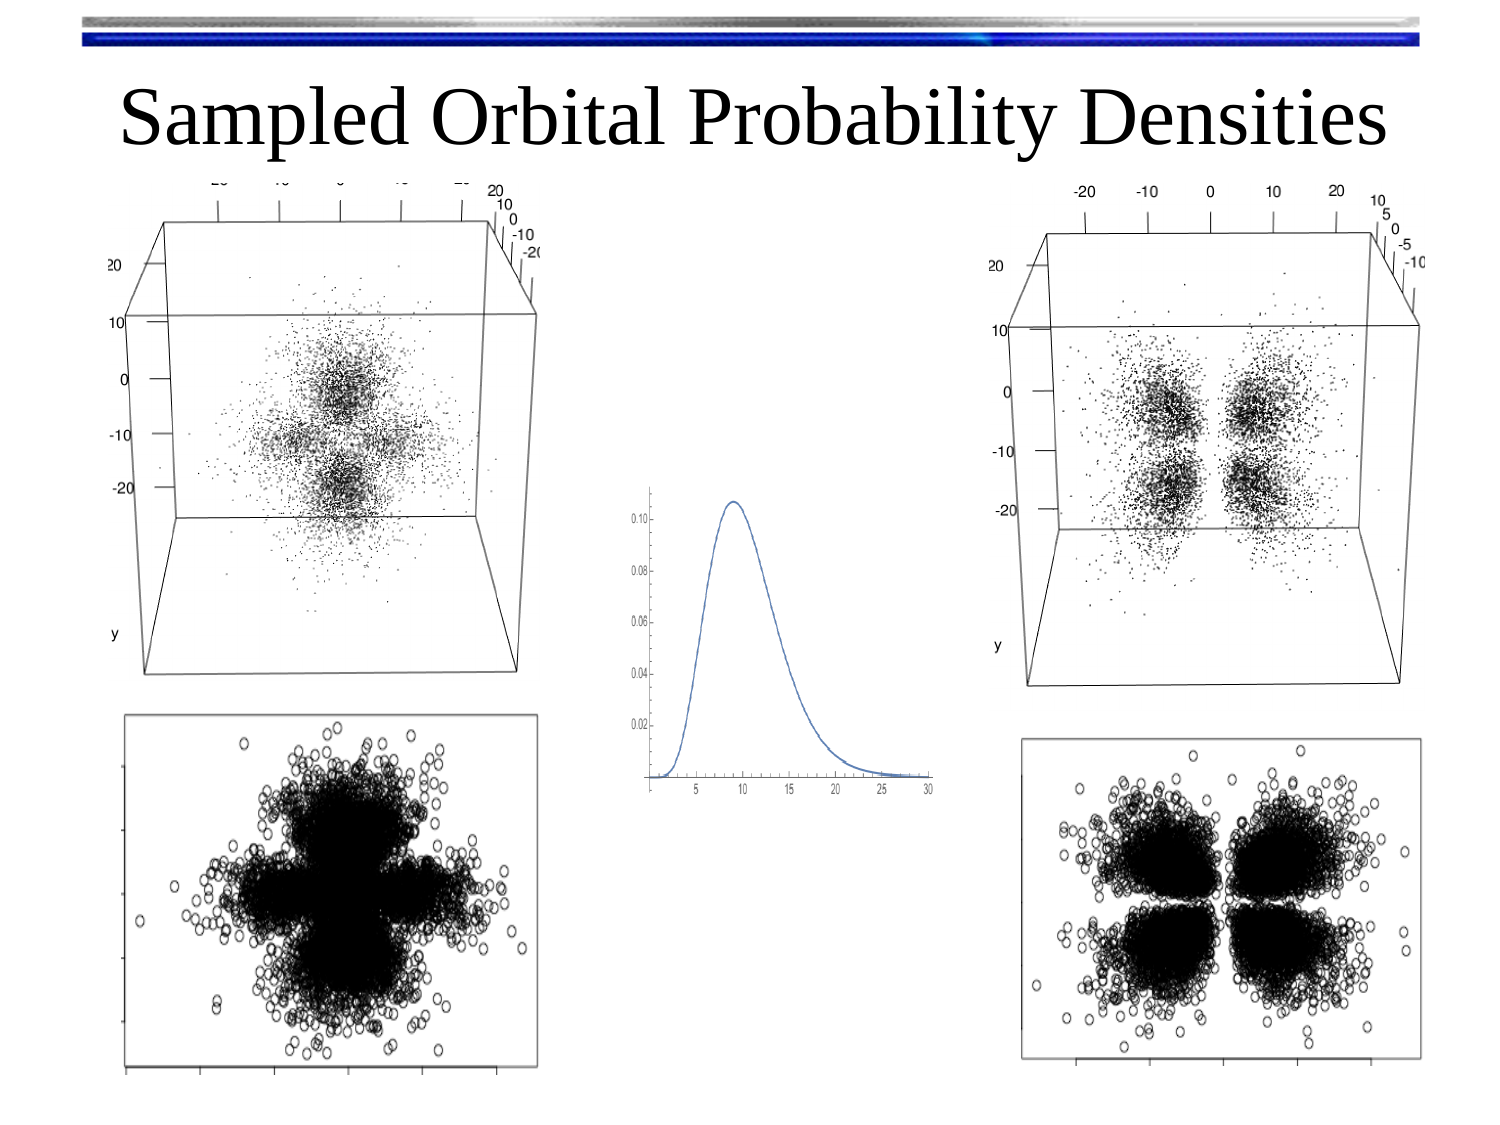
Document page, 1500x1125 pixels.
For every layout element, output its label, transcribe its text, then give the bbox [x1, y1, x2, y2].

picture [989, 183, 1425, 711]
picture [79, 12, 1426, 52]
text_box Sampled Orbital Probability Densities [17, 19, 1492, 204]
picture [120, 710, 541, 1075]
picture [1020, 735, 1426, 1066]
picture [631, 485, 934, 800]
picture [108, 183, 541, 681]
